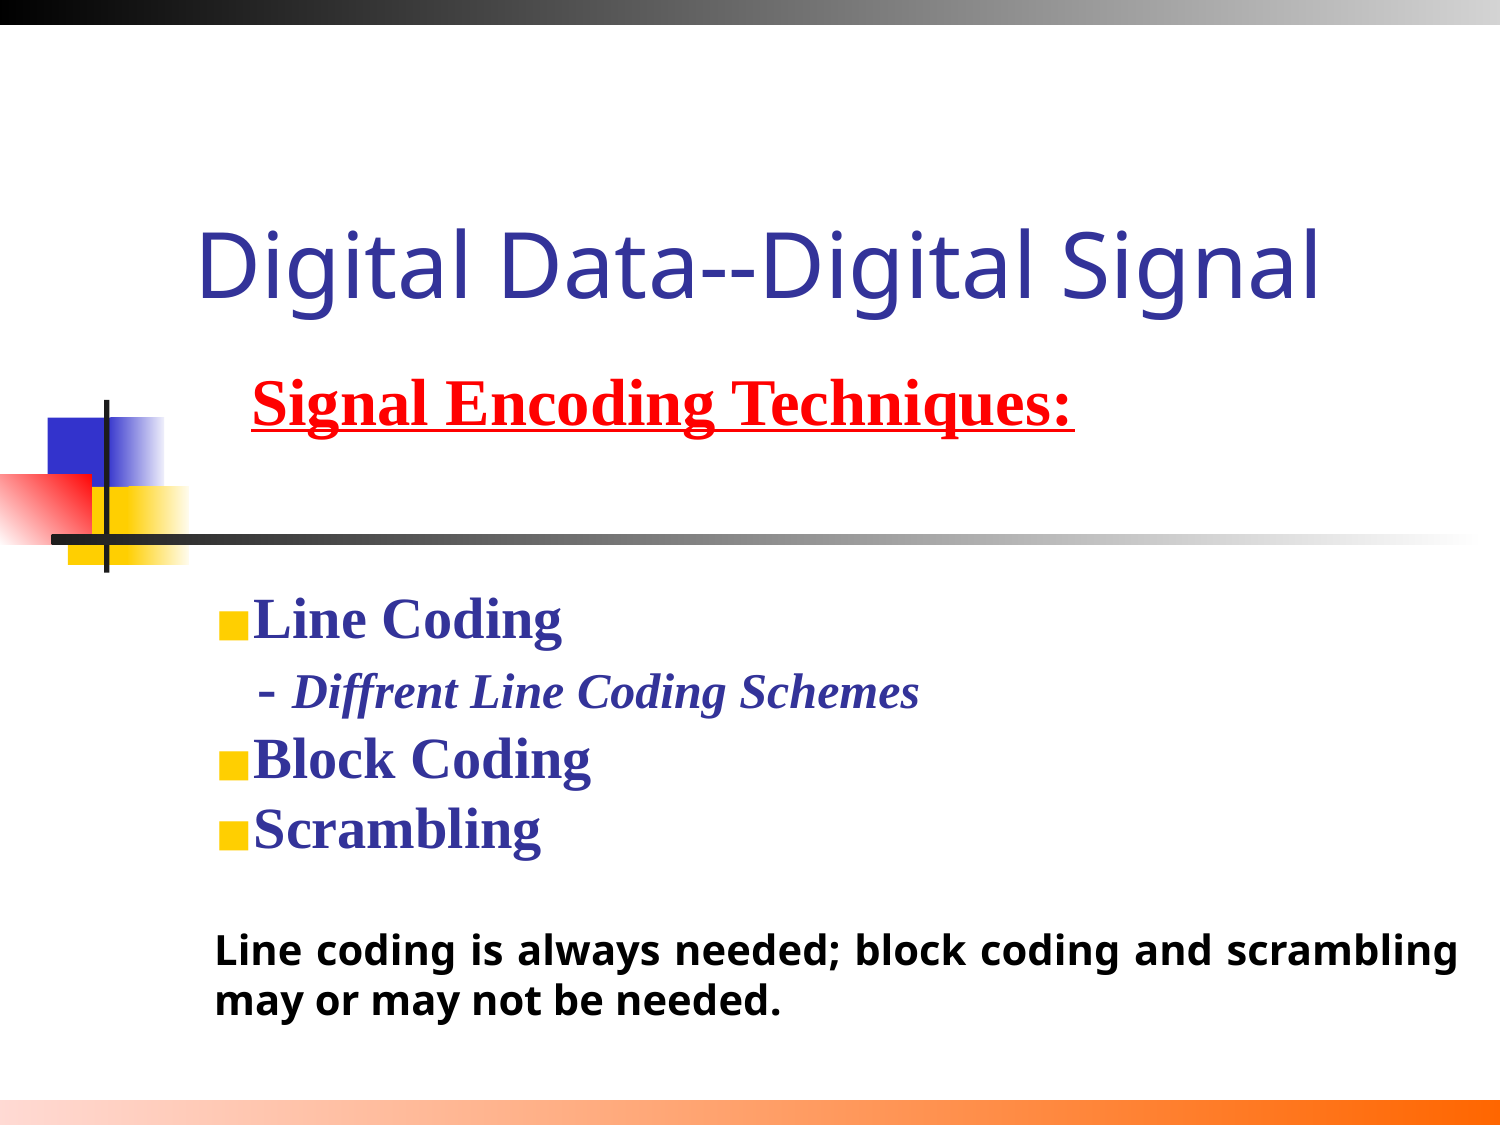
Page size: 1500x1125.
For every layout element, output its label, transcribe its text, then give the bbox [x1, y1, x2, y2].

text_box Signal Encoding Techniques: [232, 350, 1094, 446]
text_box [826, 1100, 830, 1125]
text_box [932, 1100, 936, 1125]
slide_number 51 [621, 1100, 625, 1125]
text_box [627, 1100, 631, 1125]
title Digital Data--Digital Signal [121, 84, 1397, 325]
text_box Line coding is always needed; block coding and scrambling may or may not be needed. [199, 916, 1475, 1032]
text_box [592, 1100, 596, 1125]
text_box Line Coding - Diffrent Line Coding Schemes Block Coding Scrambling [199, 573, 1364, 868]
